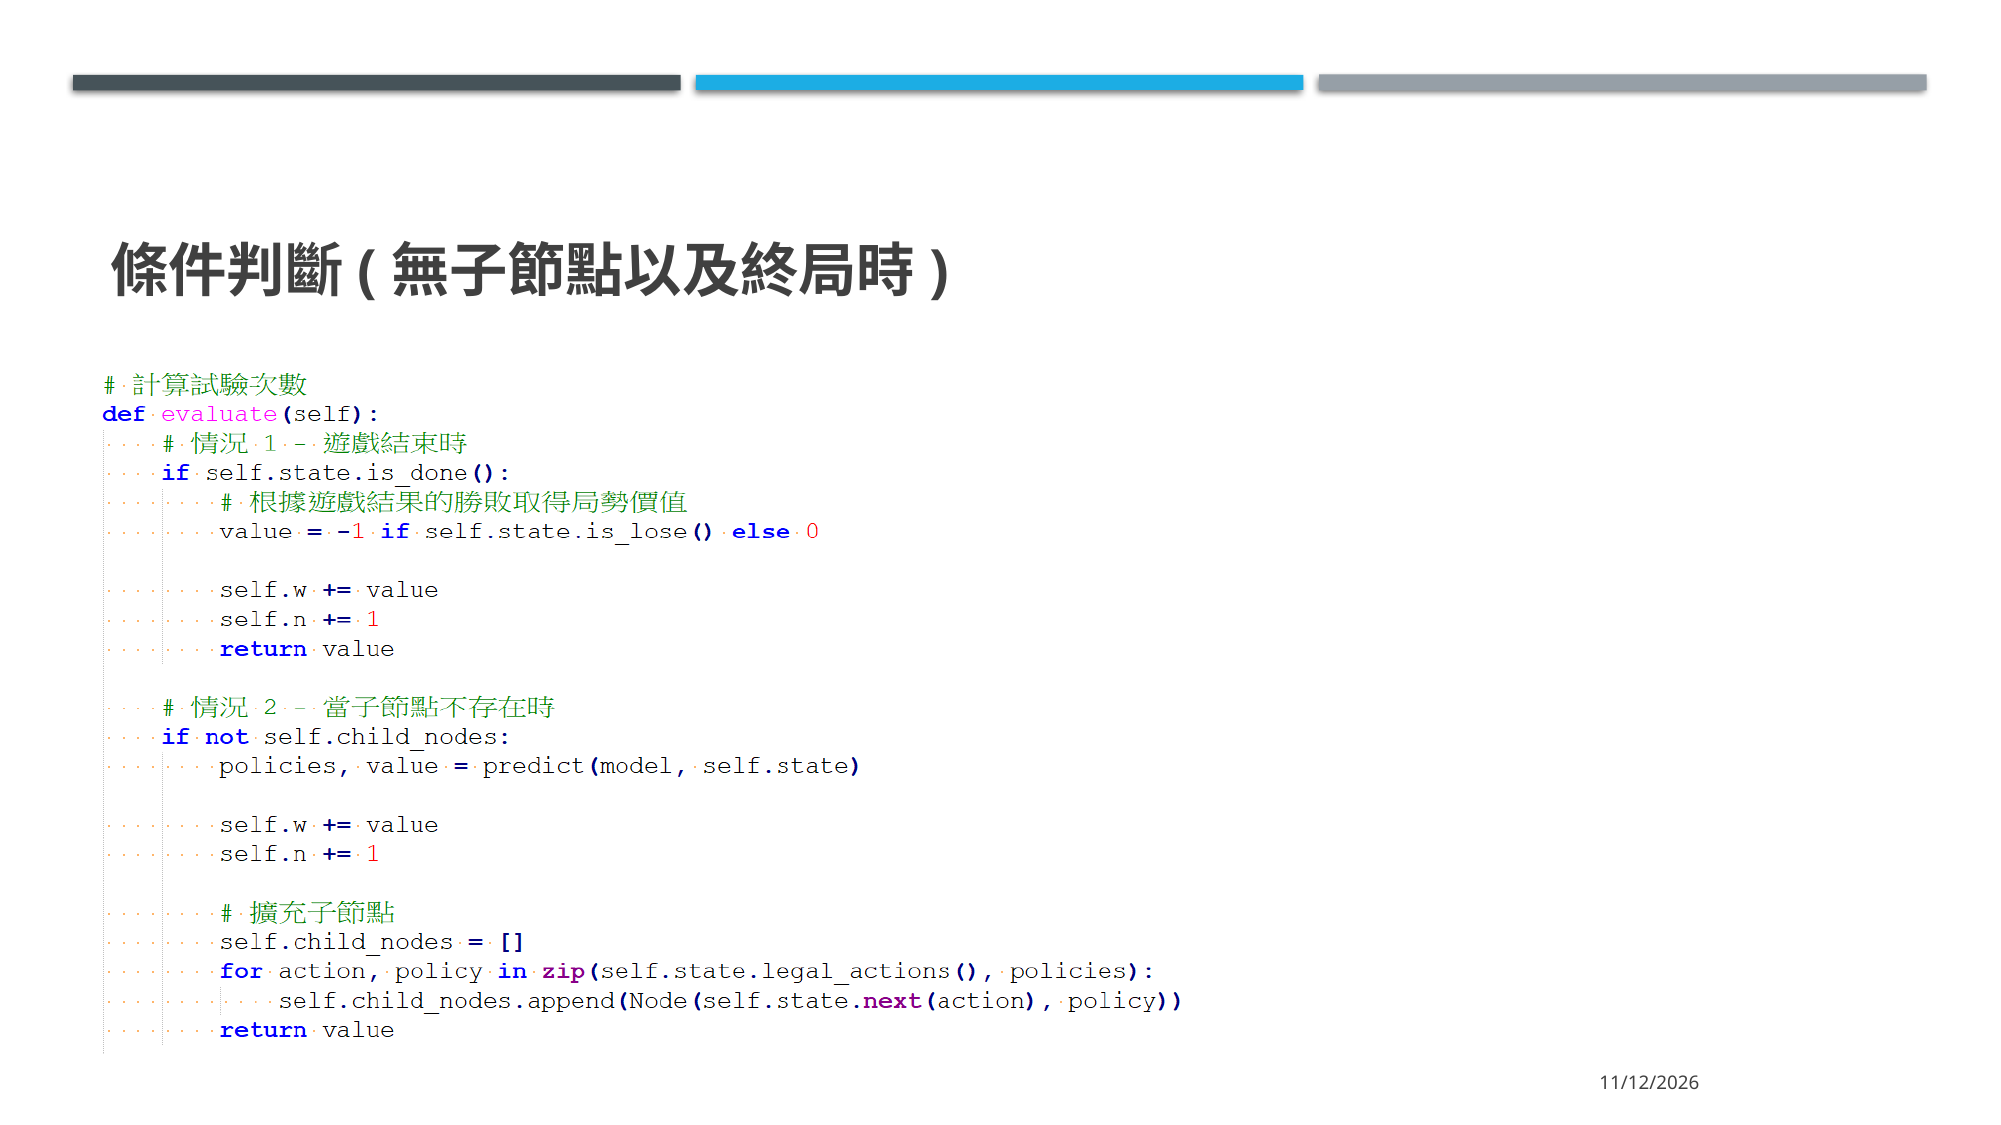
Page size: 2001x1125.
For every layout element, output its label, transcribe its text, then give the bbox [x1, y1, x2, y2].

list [94, 364, 1227, 1055]
title 條件判斷(無子節點以及終局時) [95, 115, 1905, 311]
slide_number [1247, 1053, 1715, 1114]
